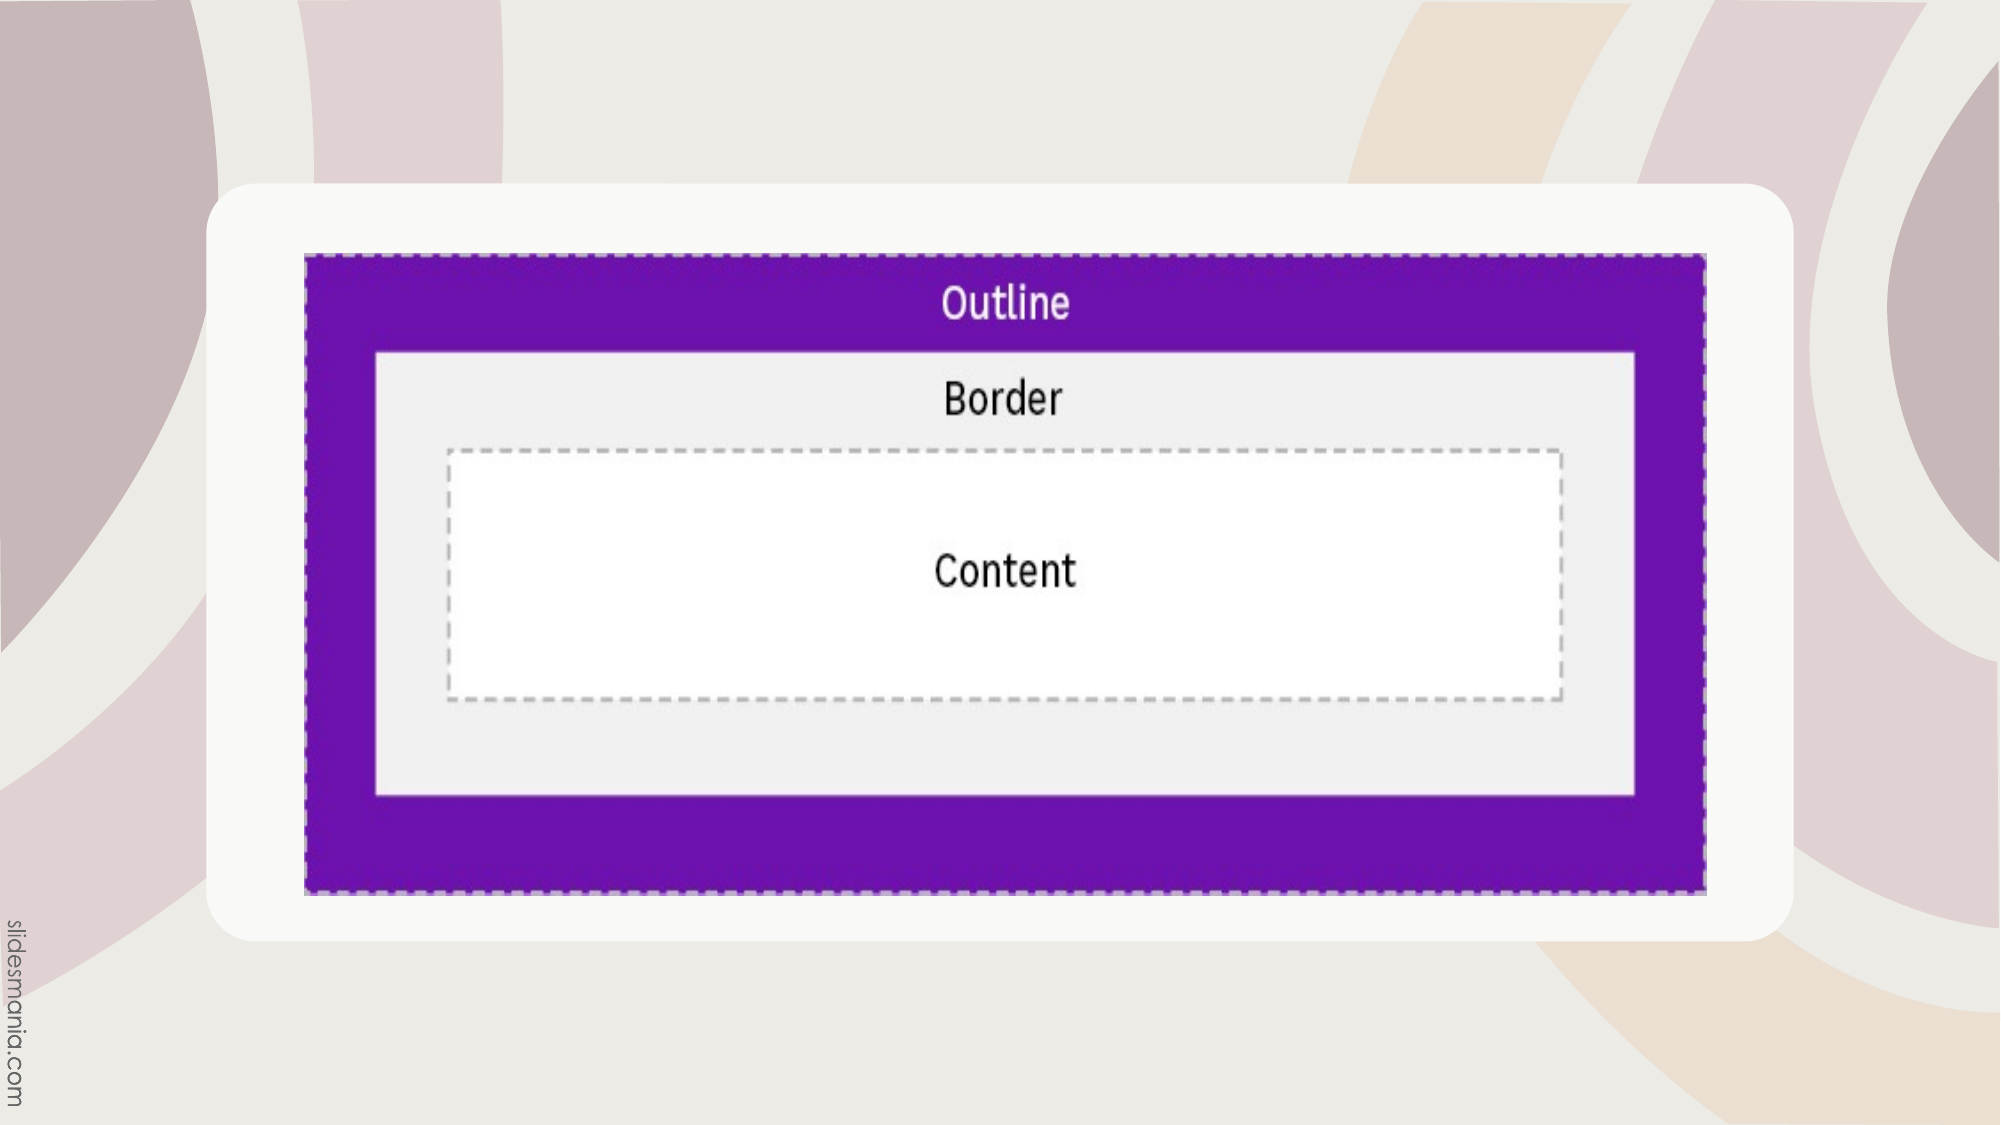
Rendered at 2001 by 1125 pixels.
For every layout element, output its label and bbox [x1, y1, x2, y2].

picture [304, 252, 1707, 896]
